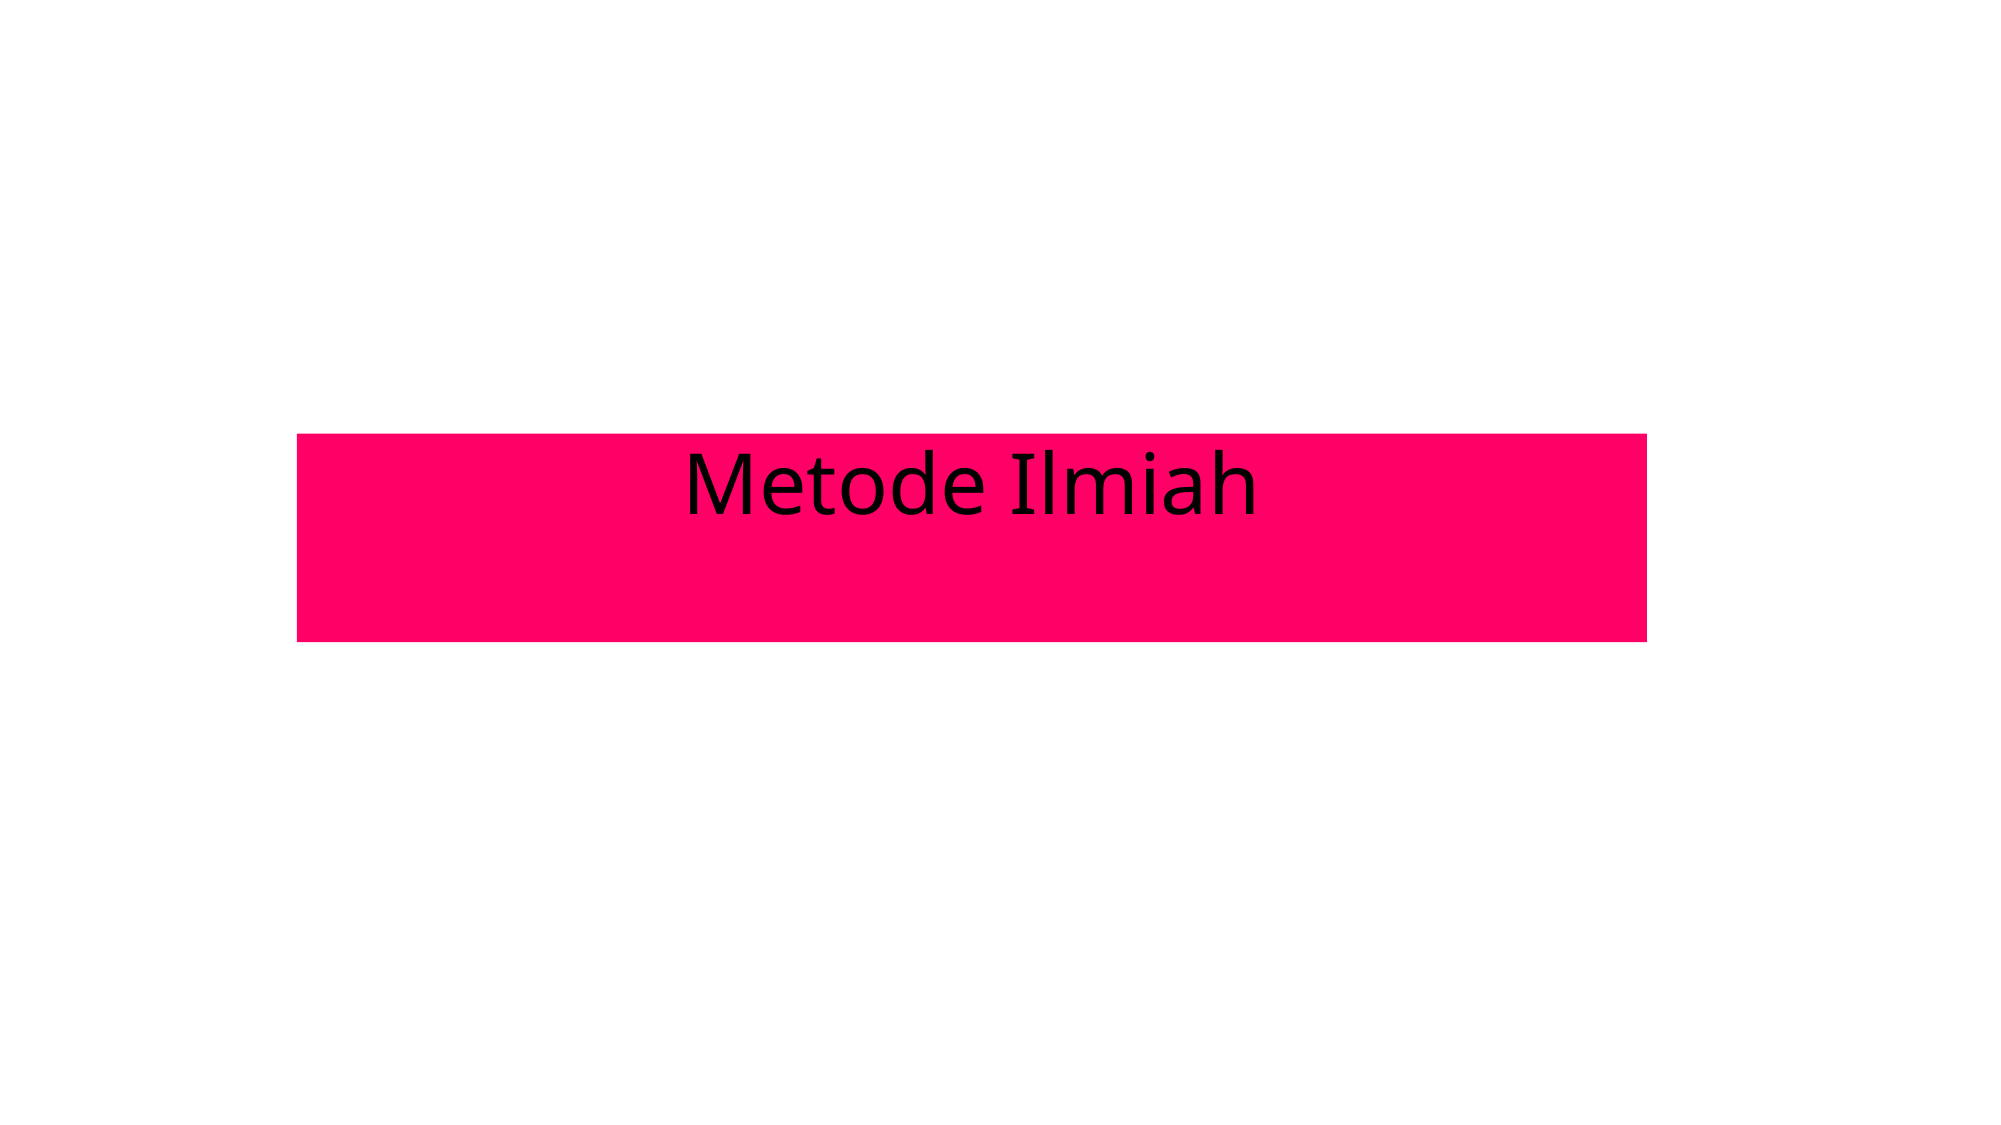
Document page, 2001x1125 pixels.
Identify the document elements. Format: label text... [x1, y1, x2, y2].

title Metode Ilmiah [296, 433, 1647, 643]
